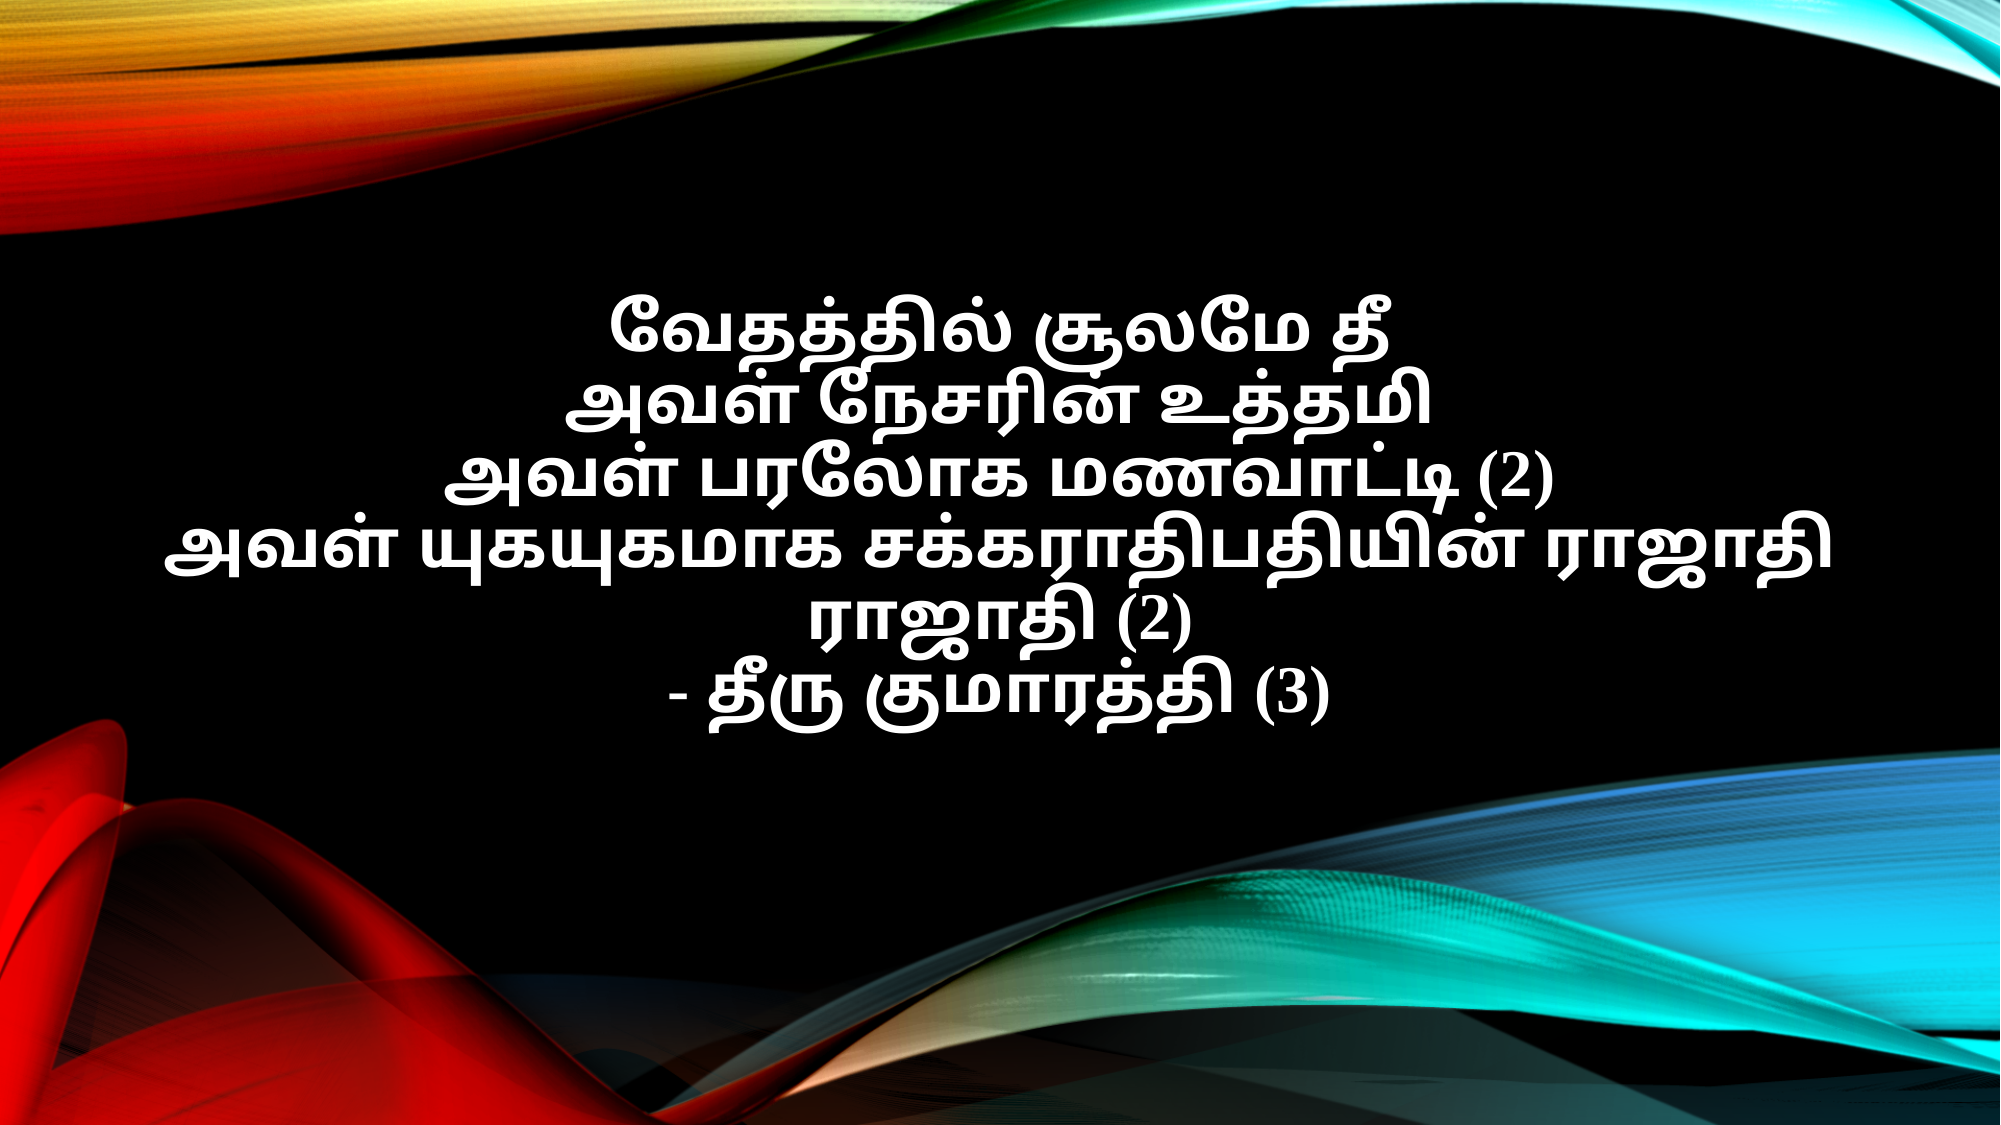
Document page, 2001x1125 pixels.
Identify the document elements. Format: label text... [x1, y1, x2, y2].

subtitle வேதத்தில் சூலமே தீ அவள் நேசரின் உத்தமி அவள் பரலோக மணவாட்டி (2) அவள் யுகயுகமாக சக்கராதிபதியின் ராஜாதி ராஜாதி (2) - தீரு குமாரத்தி (3) [0, 0, 2000, 1125]
